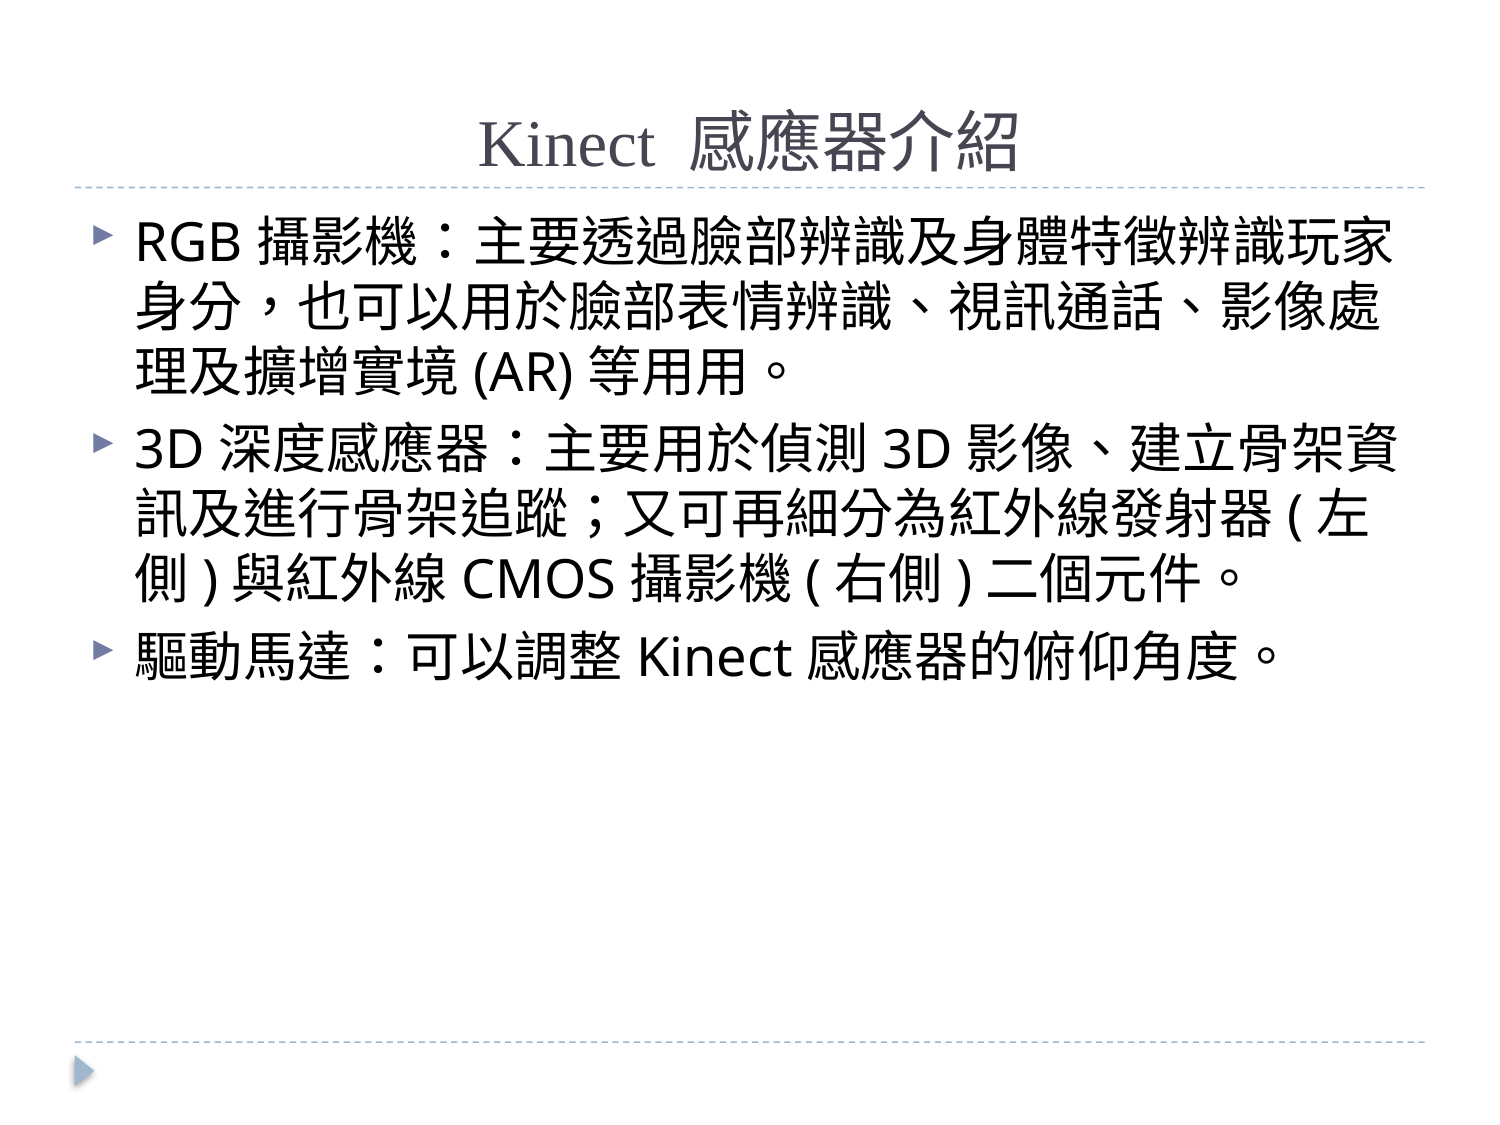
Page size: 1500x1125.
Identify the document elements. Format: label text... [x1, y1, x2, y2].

list RGB攝影機：主要透過臉部辨識及身體特徵辨識玩家身分，也可以用於臉部表情辨識、視訊通話、影像處理及擴增實境(AR)等用用。 3D深度感應器：主要用於偵測3D影像、建立骨架資訊及進行骨架追蹤；又可再細分為紅外線發射器(左側)與紅外線CMOS攝影機(右側)二個元件。 驅動馬達：可以調整Kinect感應器的俯仰角度。 [75, 200, 1425, 1010]
title Kinect 感應器介紹 [75, 24, 1425, 188]
